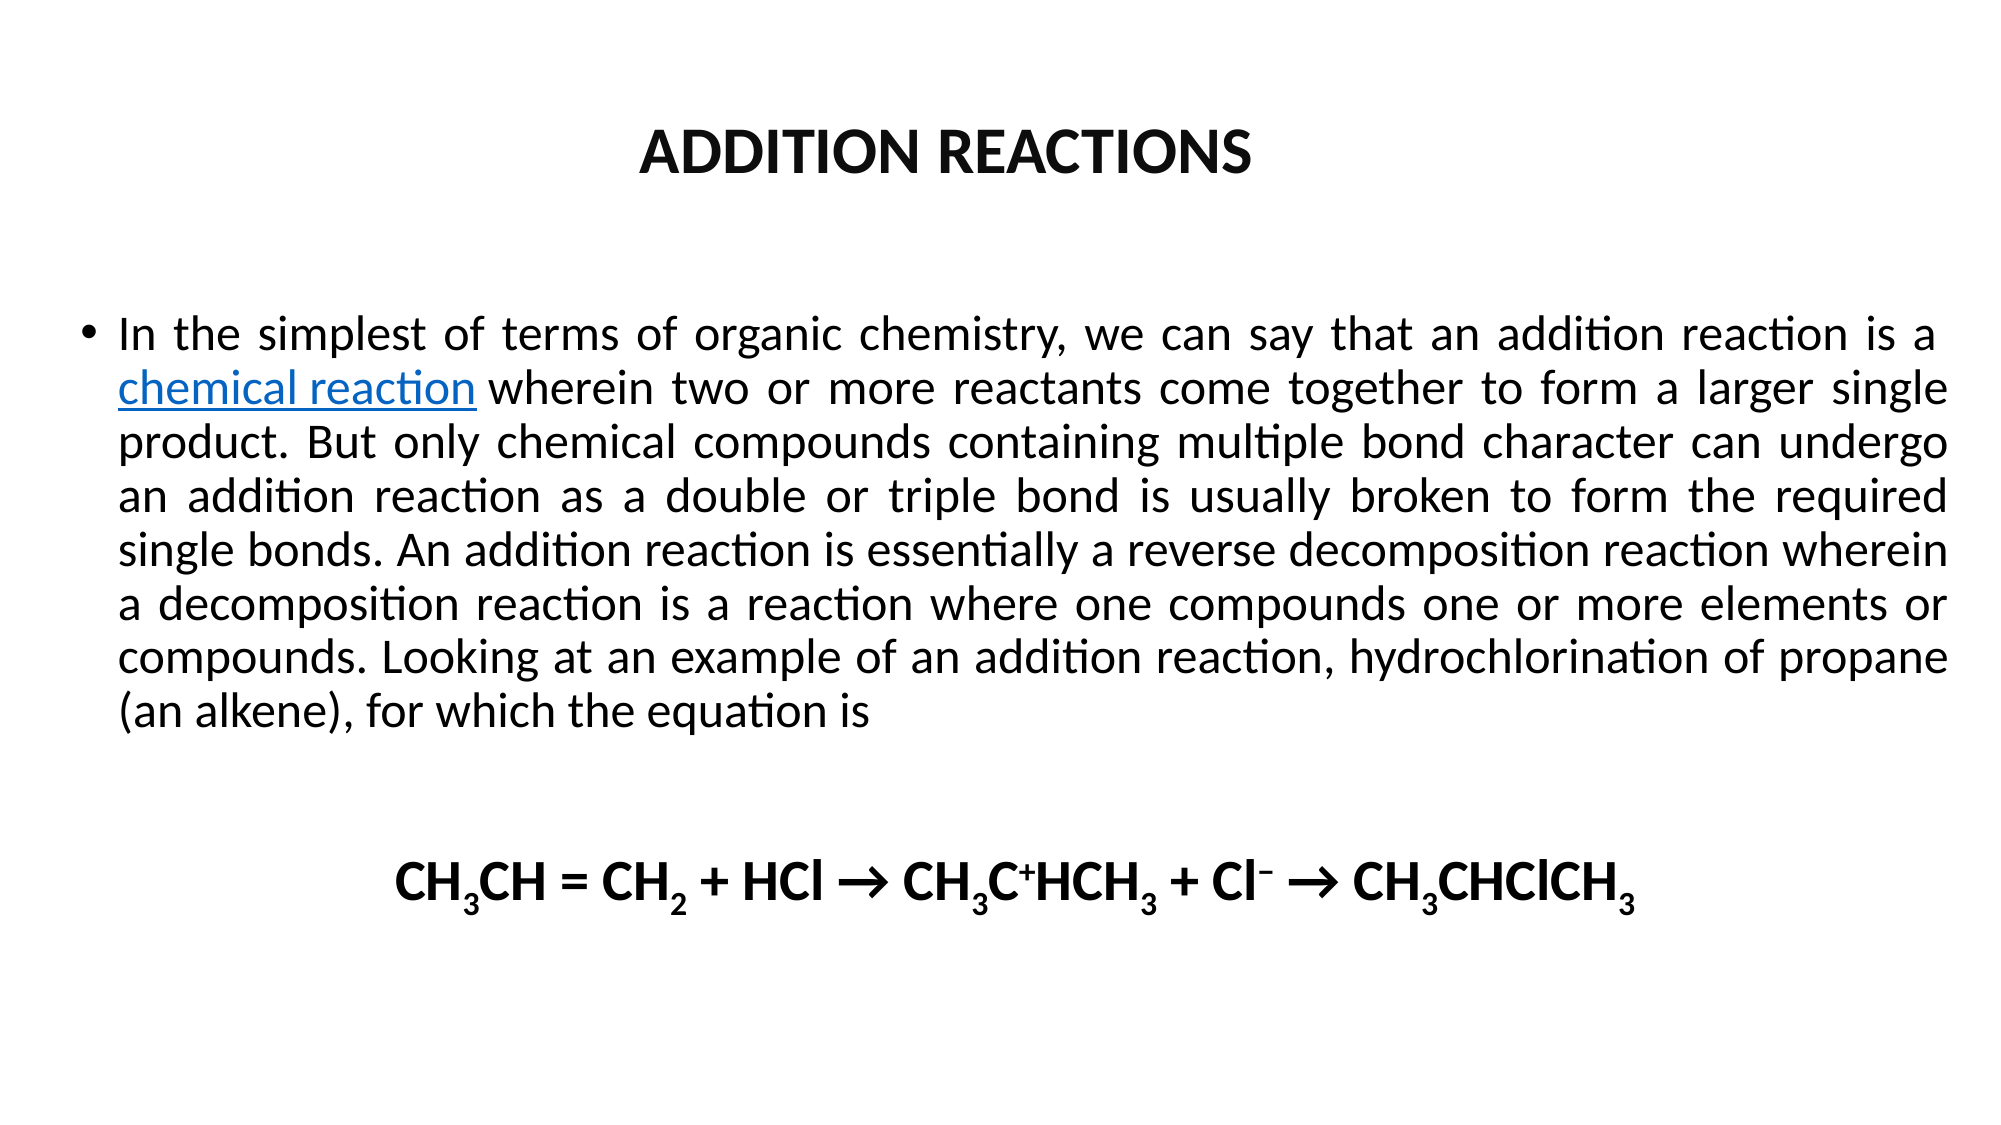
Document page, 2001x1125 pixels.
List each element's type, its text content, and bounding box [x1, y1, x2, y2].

list In the simplest of terms of organic chemistry, we can say that an addition reaction is a chemical reaction wherein two or more reactants come together to form a larger single product. But only chemical compounds containing multiple bond character can undergo an addition reaction as a double or triple bond is usually broken to form the required single bonds. An addition reaction is essentially a reverse decomposition reaction wherein a decomposition reaction is a reaction where one compounds one or more elements or compounds. Looking at an example of an addition reaction, hydrochlorination of propane (an alkene), for which the equation is CH3CH = CH2 + HCl → CH3C+HCH3 + Cl− → CH3CHClCH3 [65, 299, 1965, 1014]
text_box ADDITION REACTIONS [625, 99, 1269, 194]
